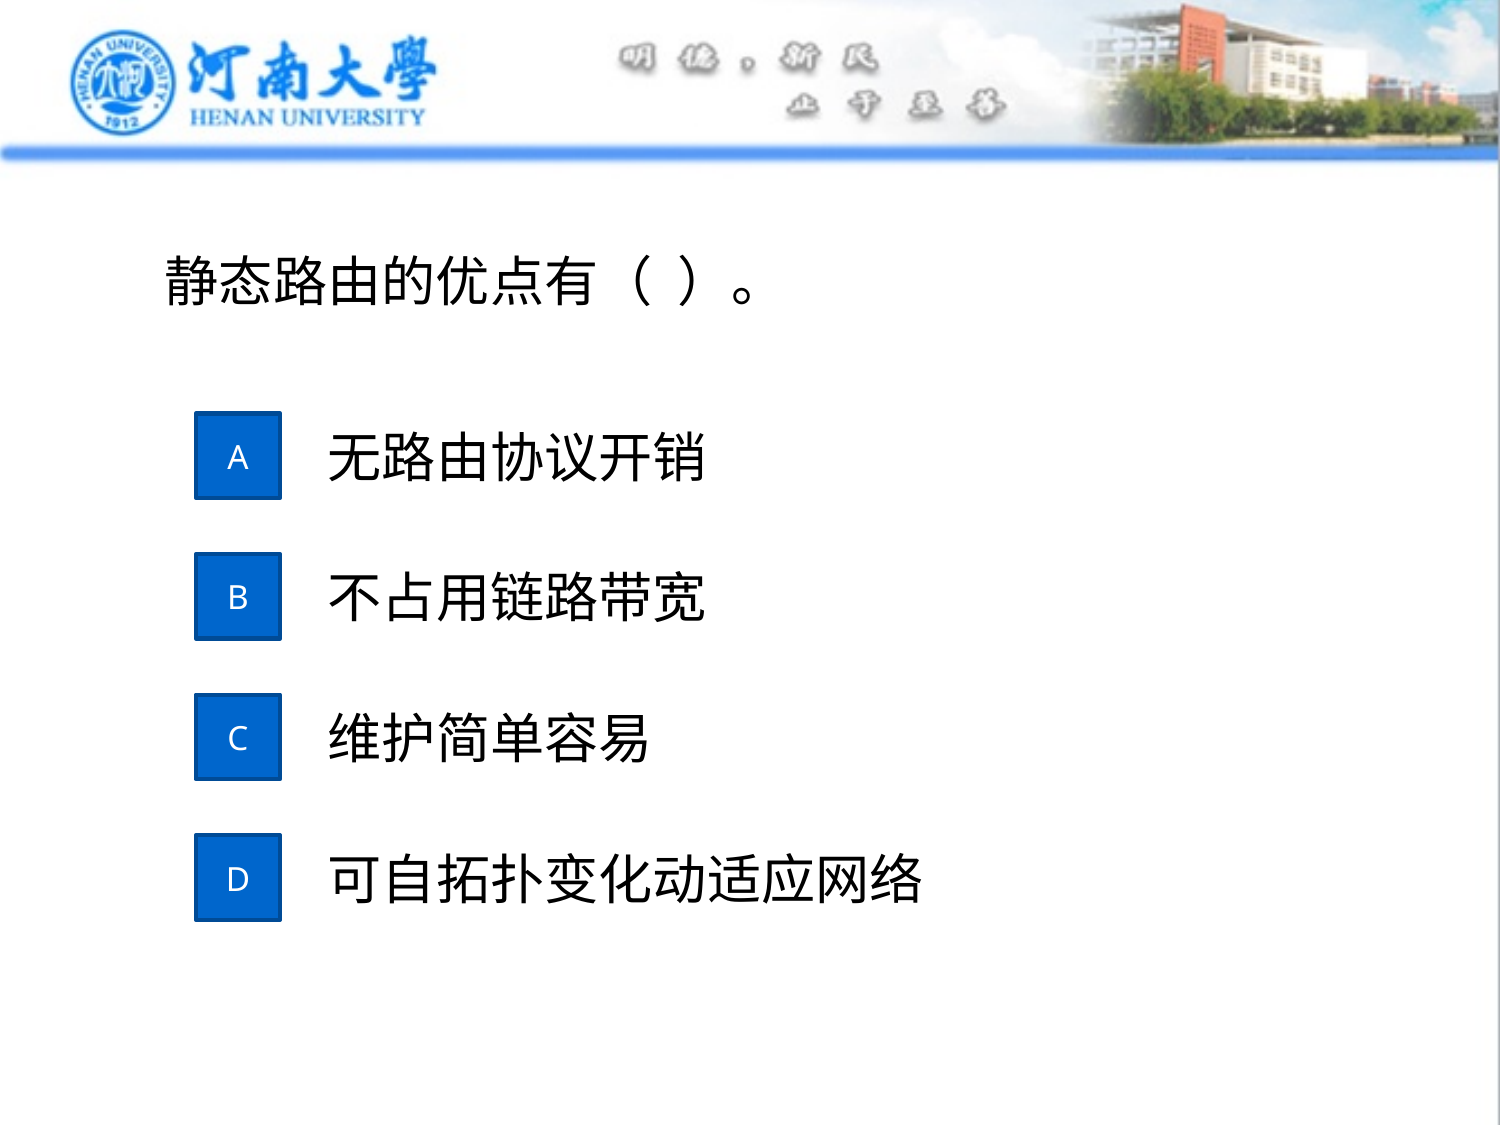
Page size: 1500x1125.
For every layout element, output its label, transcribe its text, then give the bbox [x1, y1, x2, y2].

text_box D [194, 833, 282, 922]
picture [0, 0, 1500, 1125]
text_box 可自拓扑变化动适应网络 [312, 824, 1363, 931]
text_box 静态路由的优点有（ ）。 [149, 104, 1350, 456]
text_box B [194, 552, 282, 641]
text_box C [194, 693, 282, 781]
text_box 无路由协议开销 [312, 402, 1363, 509]
text_box A [194, 411, 282, 500]
text_box 维护简单容易 [312, 684, 1363, 790]
text_box 不占用链路带宽 [312, 543, 1363, 649]
